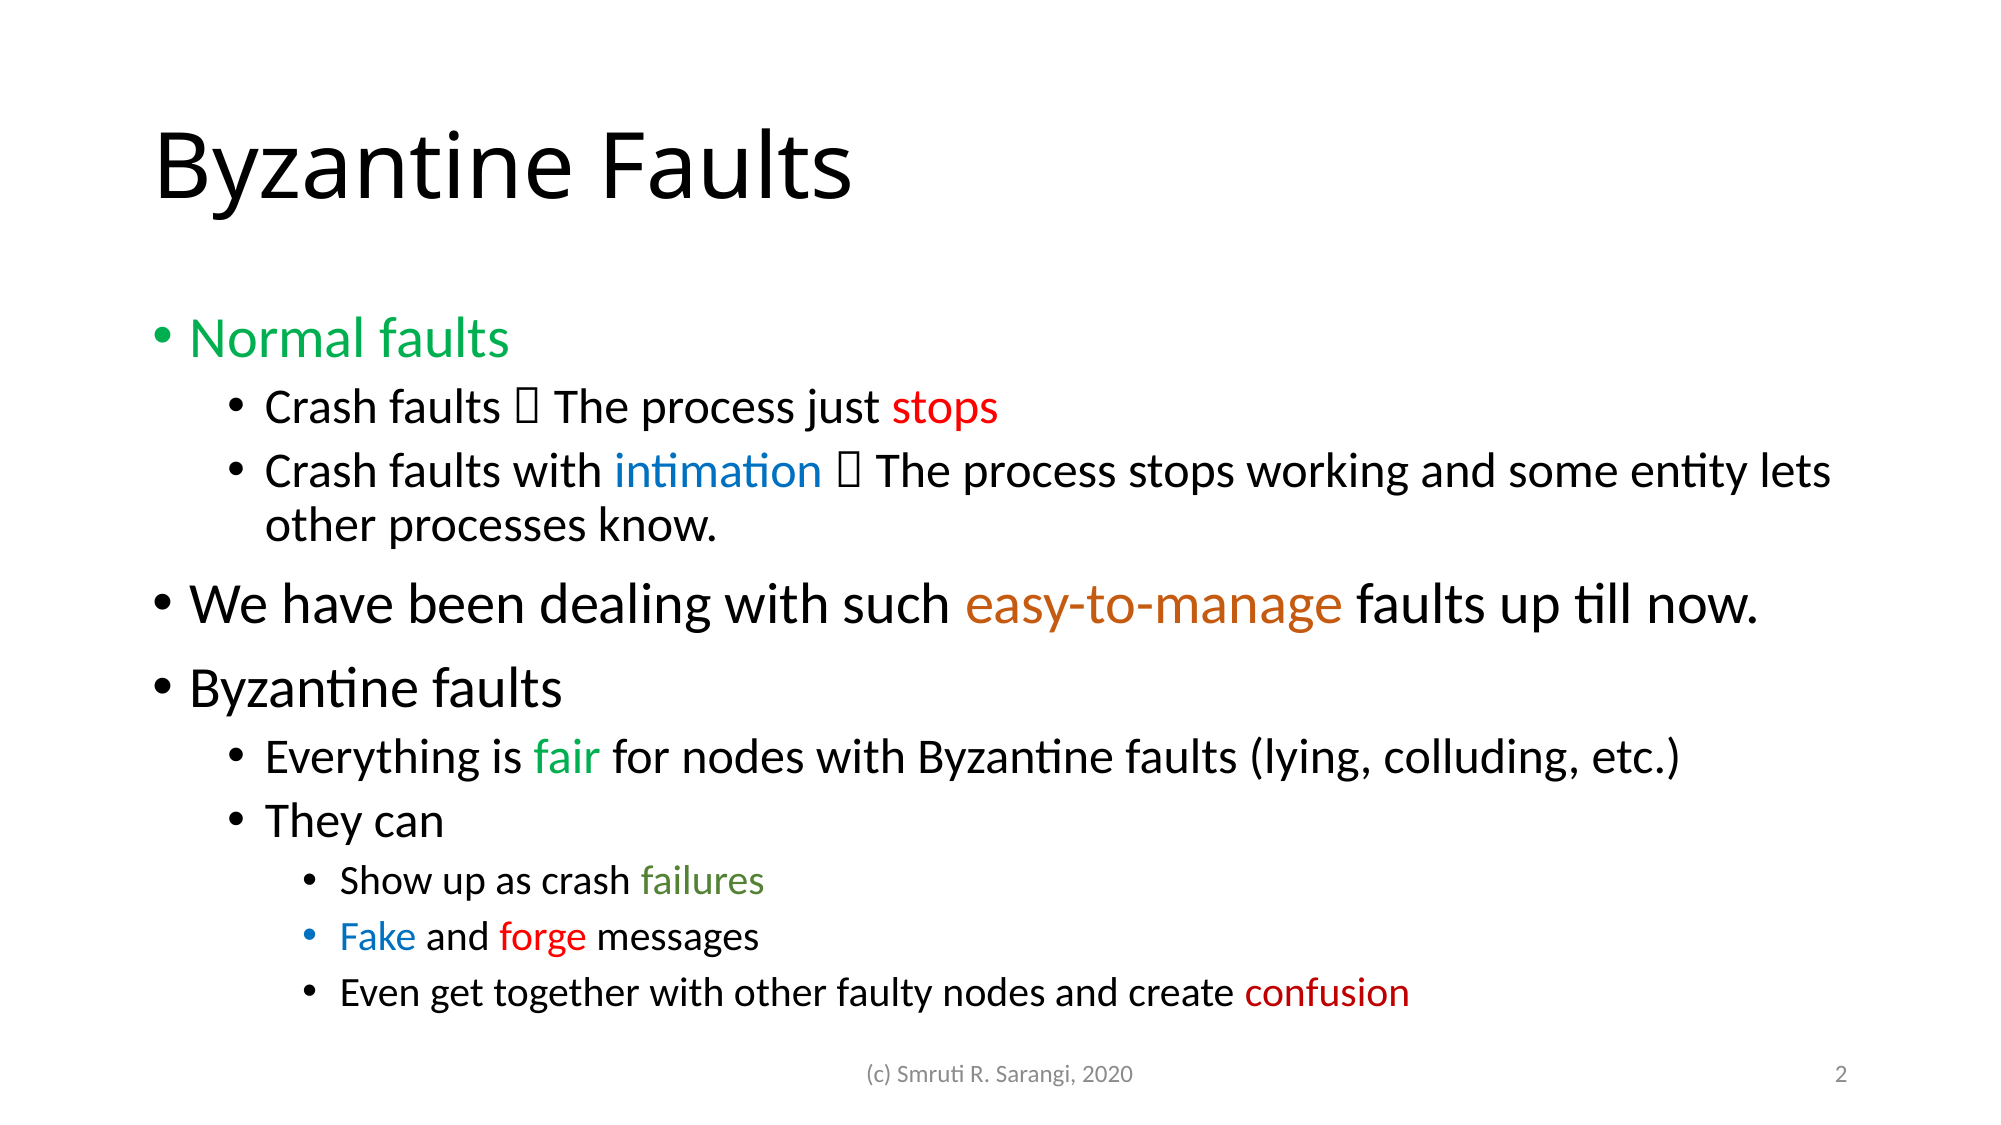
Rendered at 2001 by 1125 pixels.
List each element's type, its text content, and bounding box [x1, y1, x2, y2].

list Normal faults Crash faults  The process just stops Crash faults with intimation  The process stops working and some entity lets other processes know. We have been dealing with such easy-to-manage faults up till now. Byzantine faults Everything is fair for nodes with Byzantine faults (lying, colluding, etc.) They can Show up as crash failures Fake and forge messages Even get together with other faulty nodes and create confusion [137, 299, 1863, 1066]
footer (c) Smruti R. Sarangi, 2020 [662, 1042, 1338, 1103]
title Byzantine Faults [137, 59, 1863, 278]
slide_number 2 [1412, 1042, 1863, 1103]
